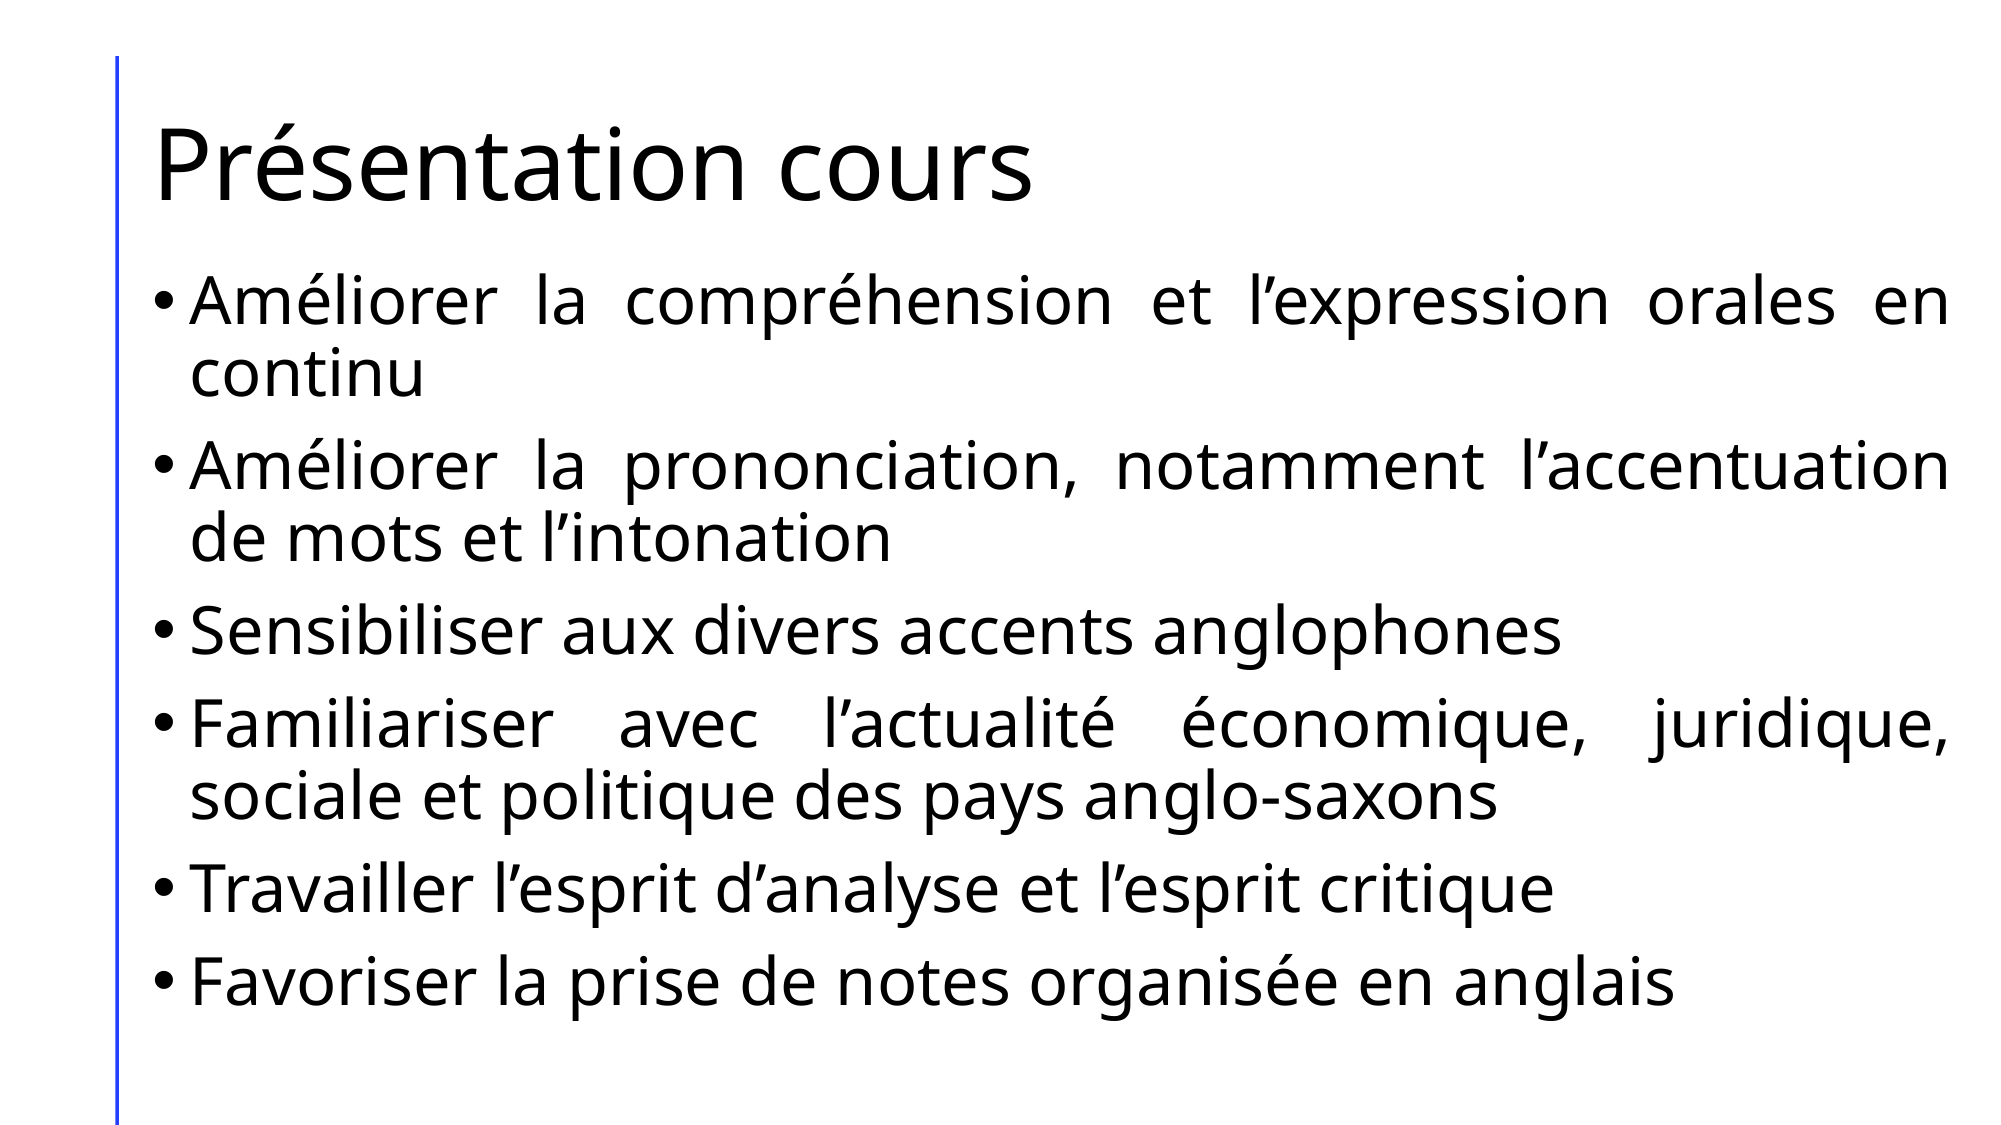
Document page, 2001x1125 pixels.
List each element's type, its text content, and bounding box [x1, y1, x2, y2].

list Améliorer la compréhension et l’expression orales en continu Améliorer la prononciation, notamment l’accentuation de mots et l’intonation Sensibiliser aux divers accents anglophones Familiariser avec l’actualité économique, juridique, sociale et politique des pays anglo-saxons Travailler l’esprit d’analyse et l’esprit critique Favoriser la prise de notes organisée en anglais [137, 259, 1970, 1110]
title Présentation cours [137, 59, 1863, 259]
